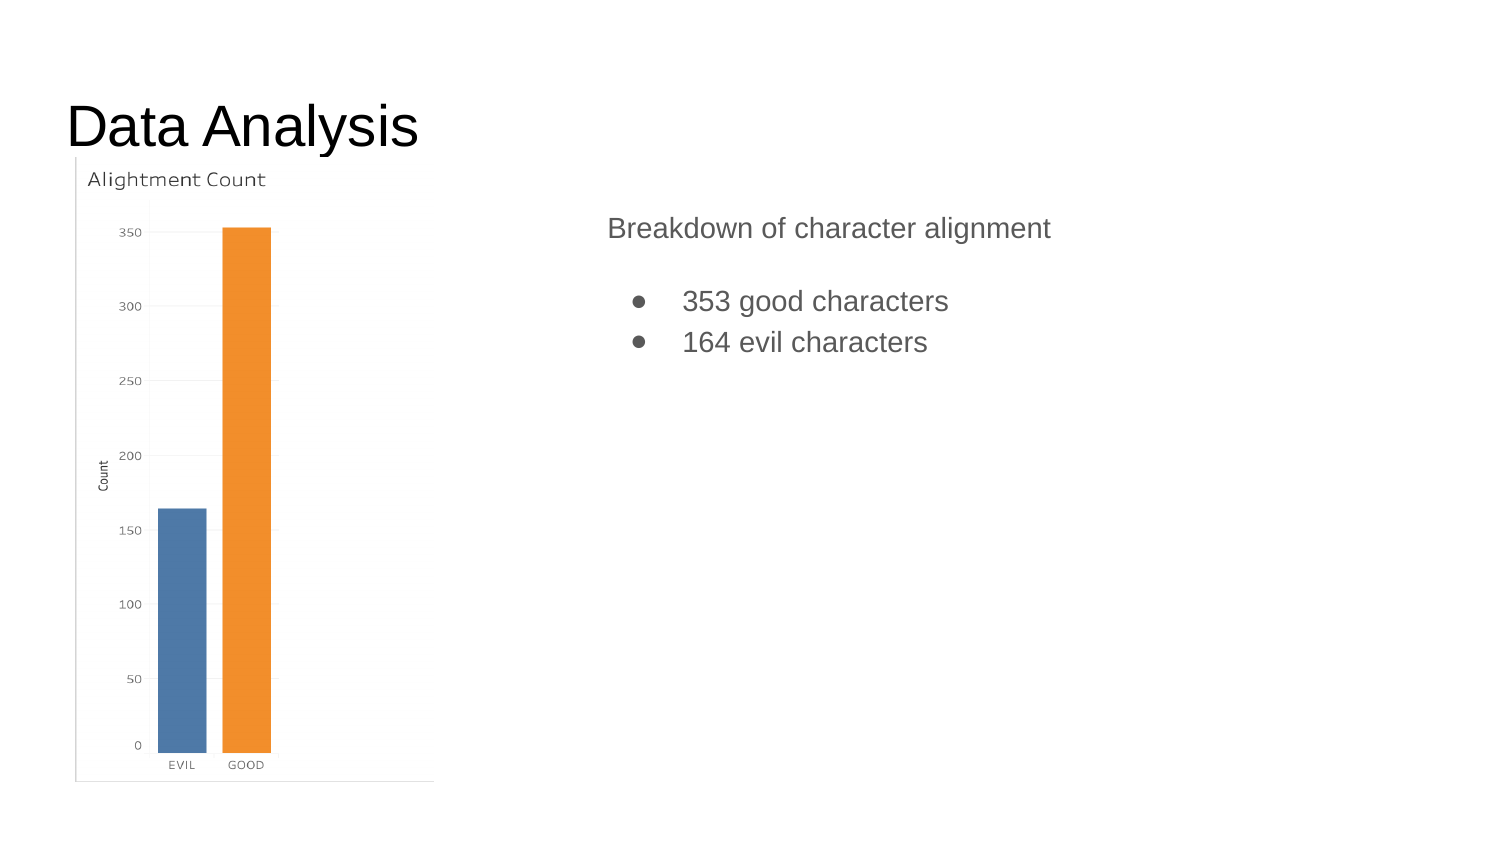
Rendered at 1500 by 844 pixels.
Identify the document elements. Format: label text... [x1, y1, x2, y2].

list Breakdown of character alignment 353 good characters 164 evil characters [592, 189, 1249, 750]
picture [75, 156, 435, 782]
title Data Analysis [51, 72, 1449, 167]
